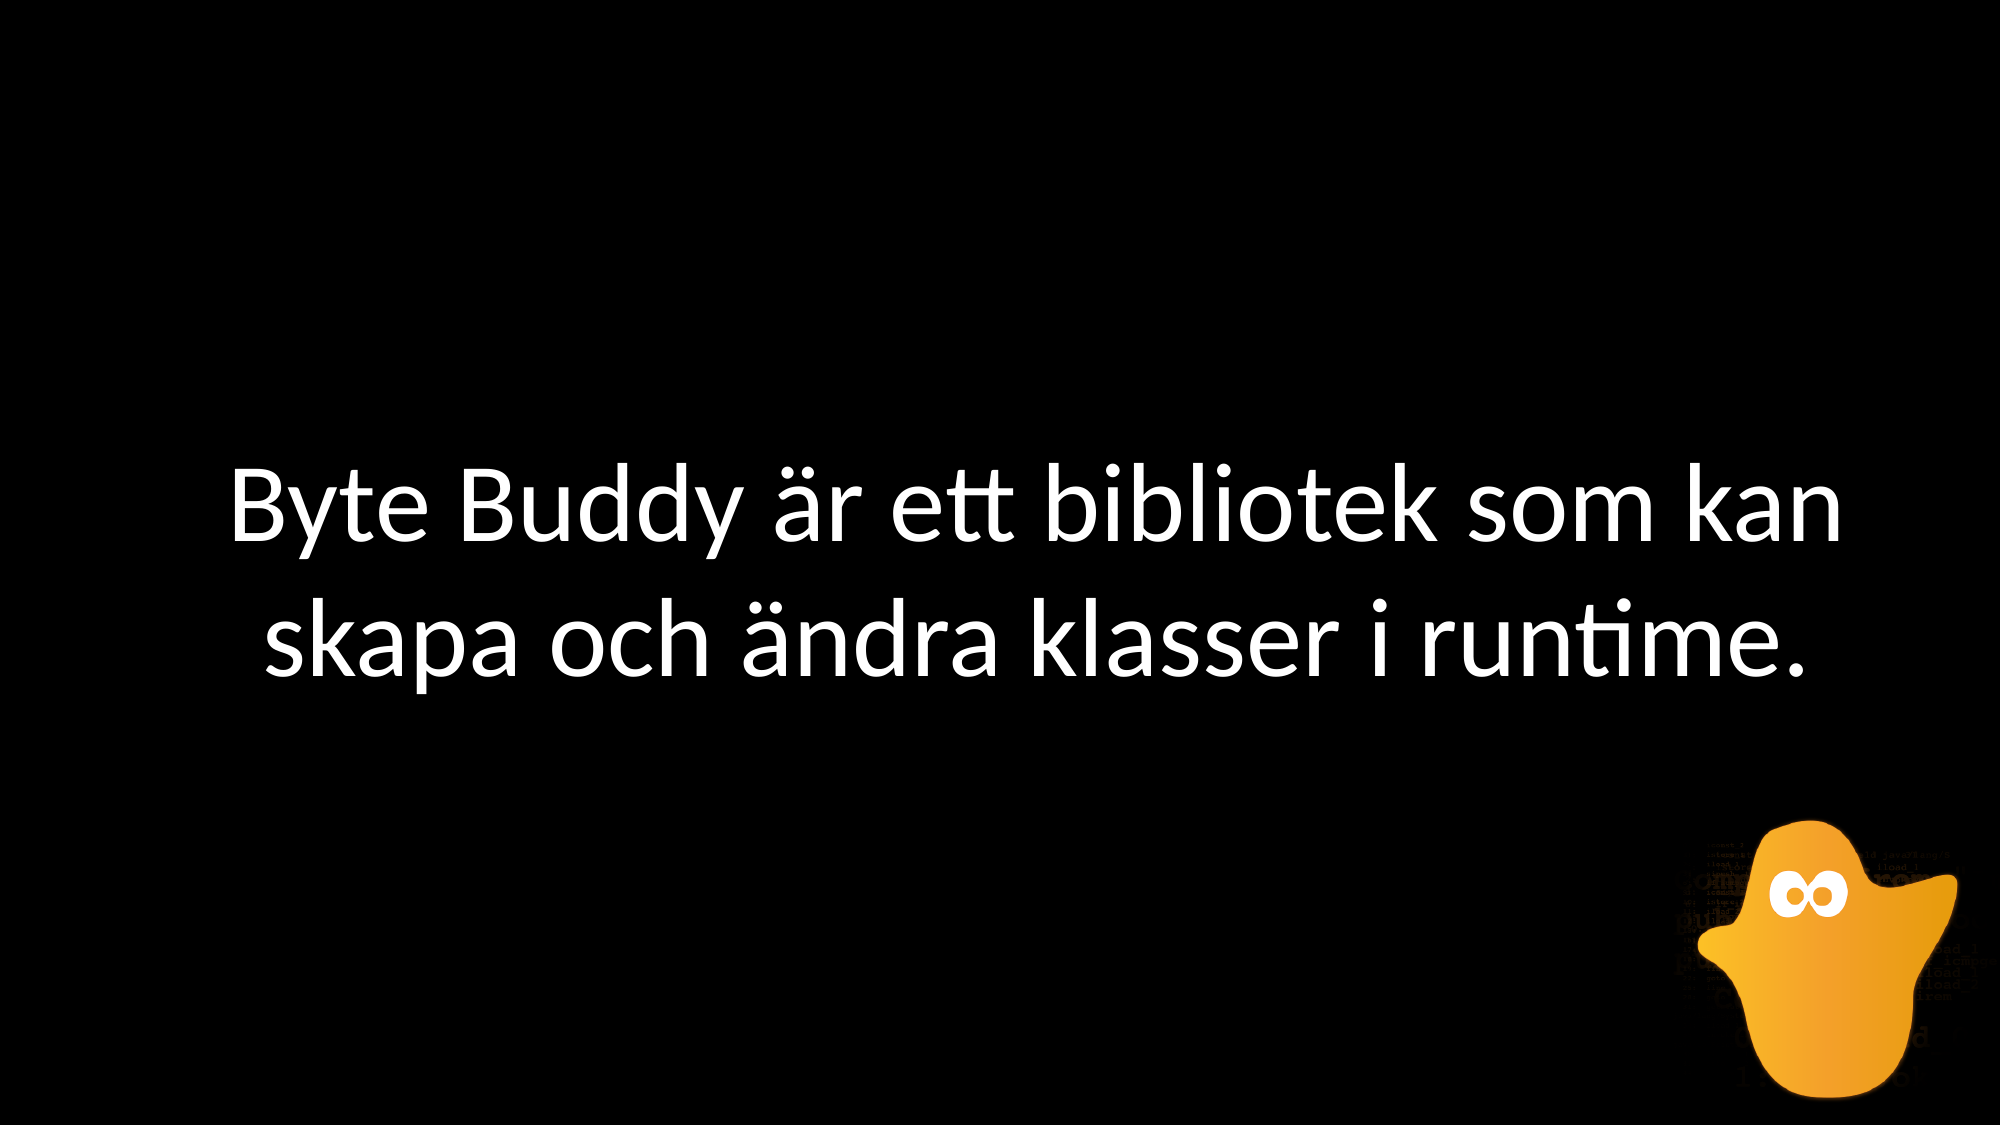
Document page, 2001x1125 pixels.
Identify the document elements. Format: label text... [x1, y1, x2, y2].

picture [1659, 815, 2000, 1125]
list Byte Buddy är ett bibliotek som kan skapa och ändra klasser i runtime. [0, 420, 2000, 704]
